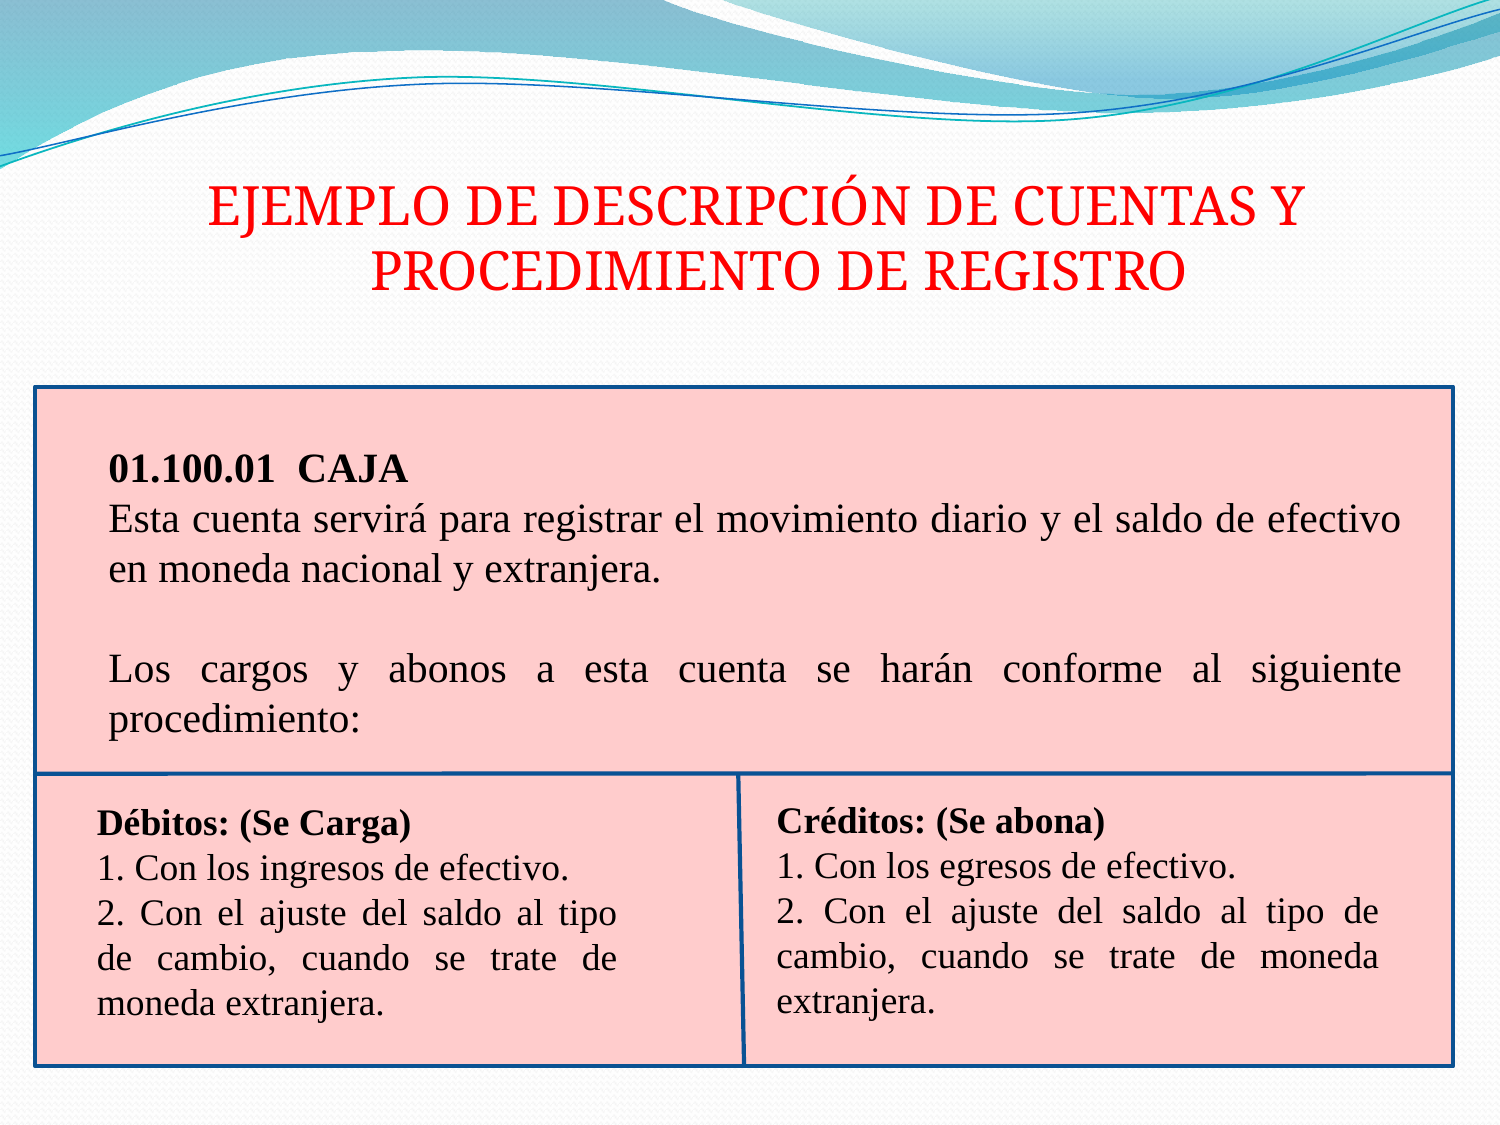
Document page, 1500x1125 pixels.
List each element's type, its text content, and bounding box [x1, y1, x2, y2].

list EJEMPLO DE DESCRIPCIÓN DE CUENTAS Y PROCEDIMIENTO DE REGISTRO [82, 164, 1432, 327]
text_box [33, 385, 1455, 1068]
text_box Débitos: (Se Carga) 1. Con los ingresos de efectivo. 2. Con el ajuste del saldo al tipo de cambio, cuando se trate de moneda extranjera. [82, 790, 633, 1075]
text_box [594, 916, 888, 924]
text_box 01.100.01 CAJA Esta cuenta servirá para registrar el movimiento diario y el saldo de efectivo en moneda nacional y extranjera. Los cargos y abonos a esta cuenta se harán conforme al siguiente procedimiento: [93, 433, 1418, 749]
text_box Créditos: (Se abona) 1. Con los egresos de efectivo. 2. Con el ajuste del saldo al tipo de cambio, cuando se trate de moneda extranjera. [761, 788, 1395, 1029]
